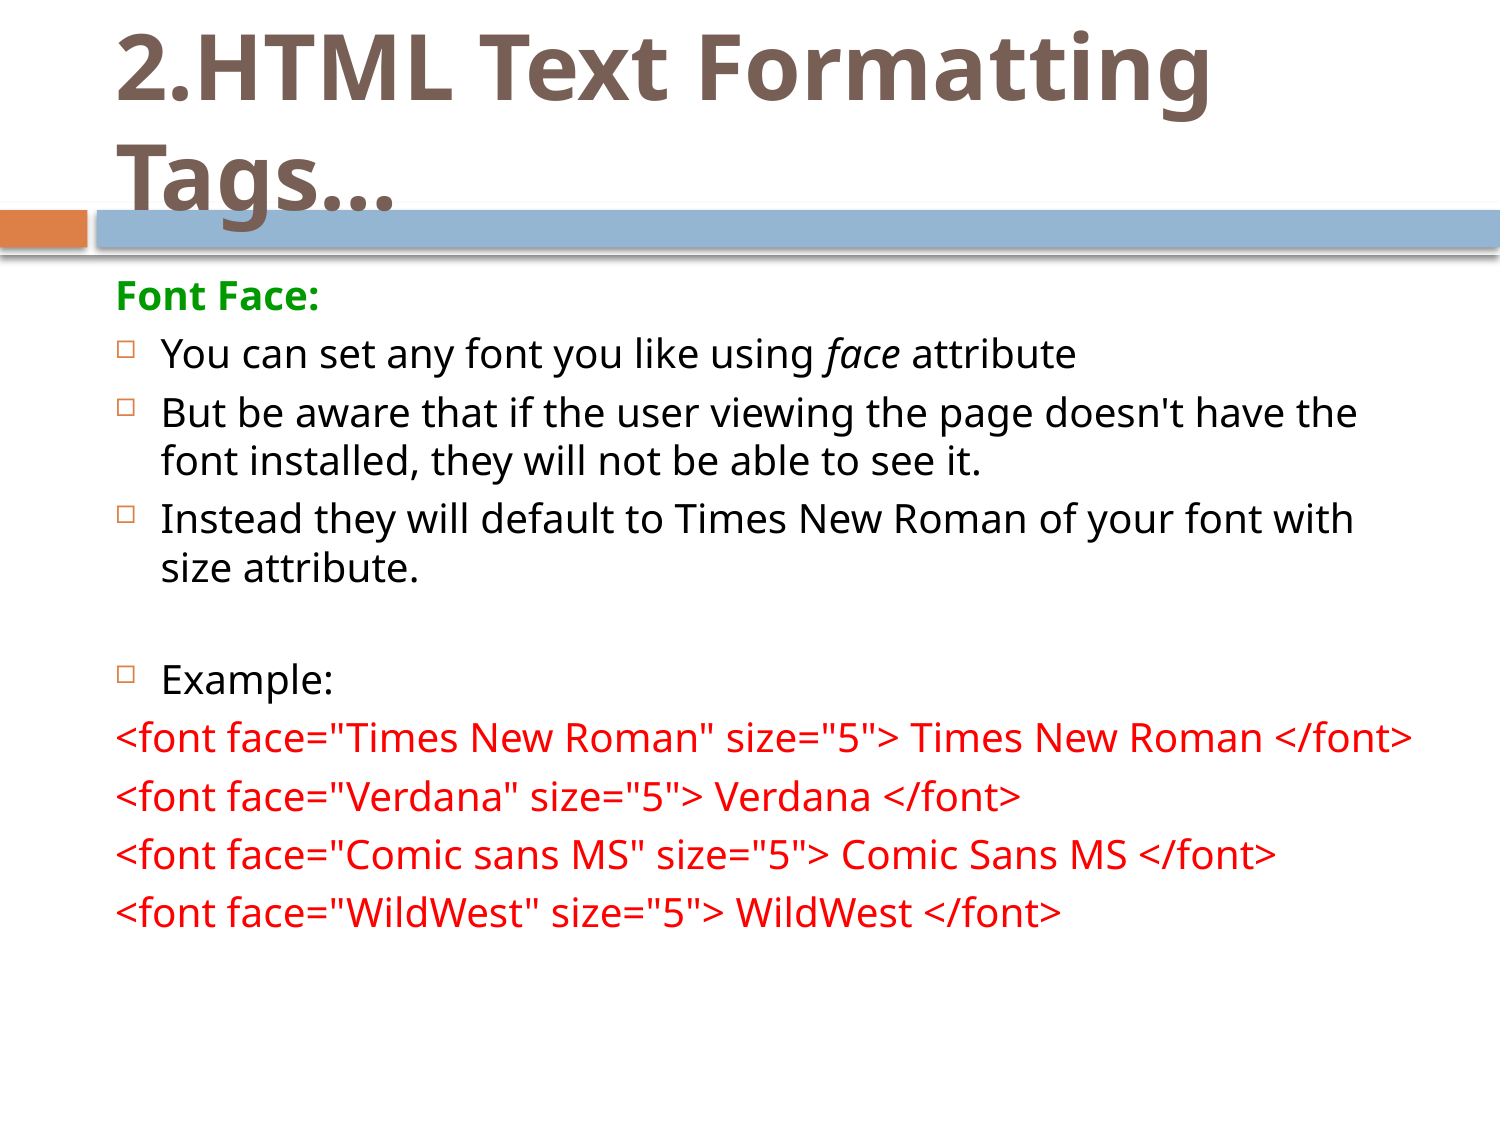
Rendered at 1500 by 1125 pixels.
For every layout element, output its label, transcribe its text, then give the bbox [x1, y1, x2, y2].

list Font Face: You can set any font you like using face attribute But be aware that if the user viewing the page doesn't have the font installed, they will not be able to see it. Instead they will default to Times New Roman of your font with size attribute. Example: <font face="Times New Roman" size="5"> Times New Roman </font> <font face="Verdana" size="5"> Verdana </font> <font face="Comic sans MS" size="5"> Comic Sans MS </font> <font face="WildWest" size="5"> WildWest </font> [100, 262, 1438, 1000]
title 2.HTML Text Formatting Tags… [100, 37, 1438, 200]
